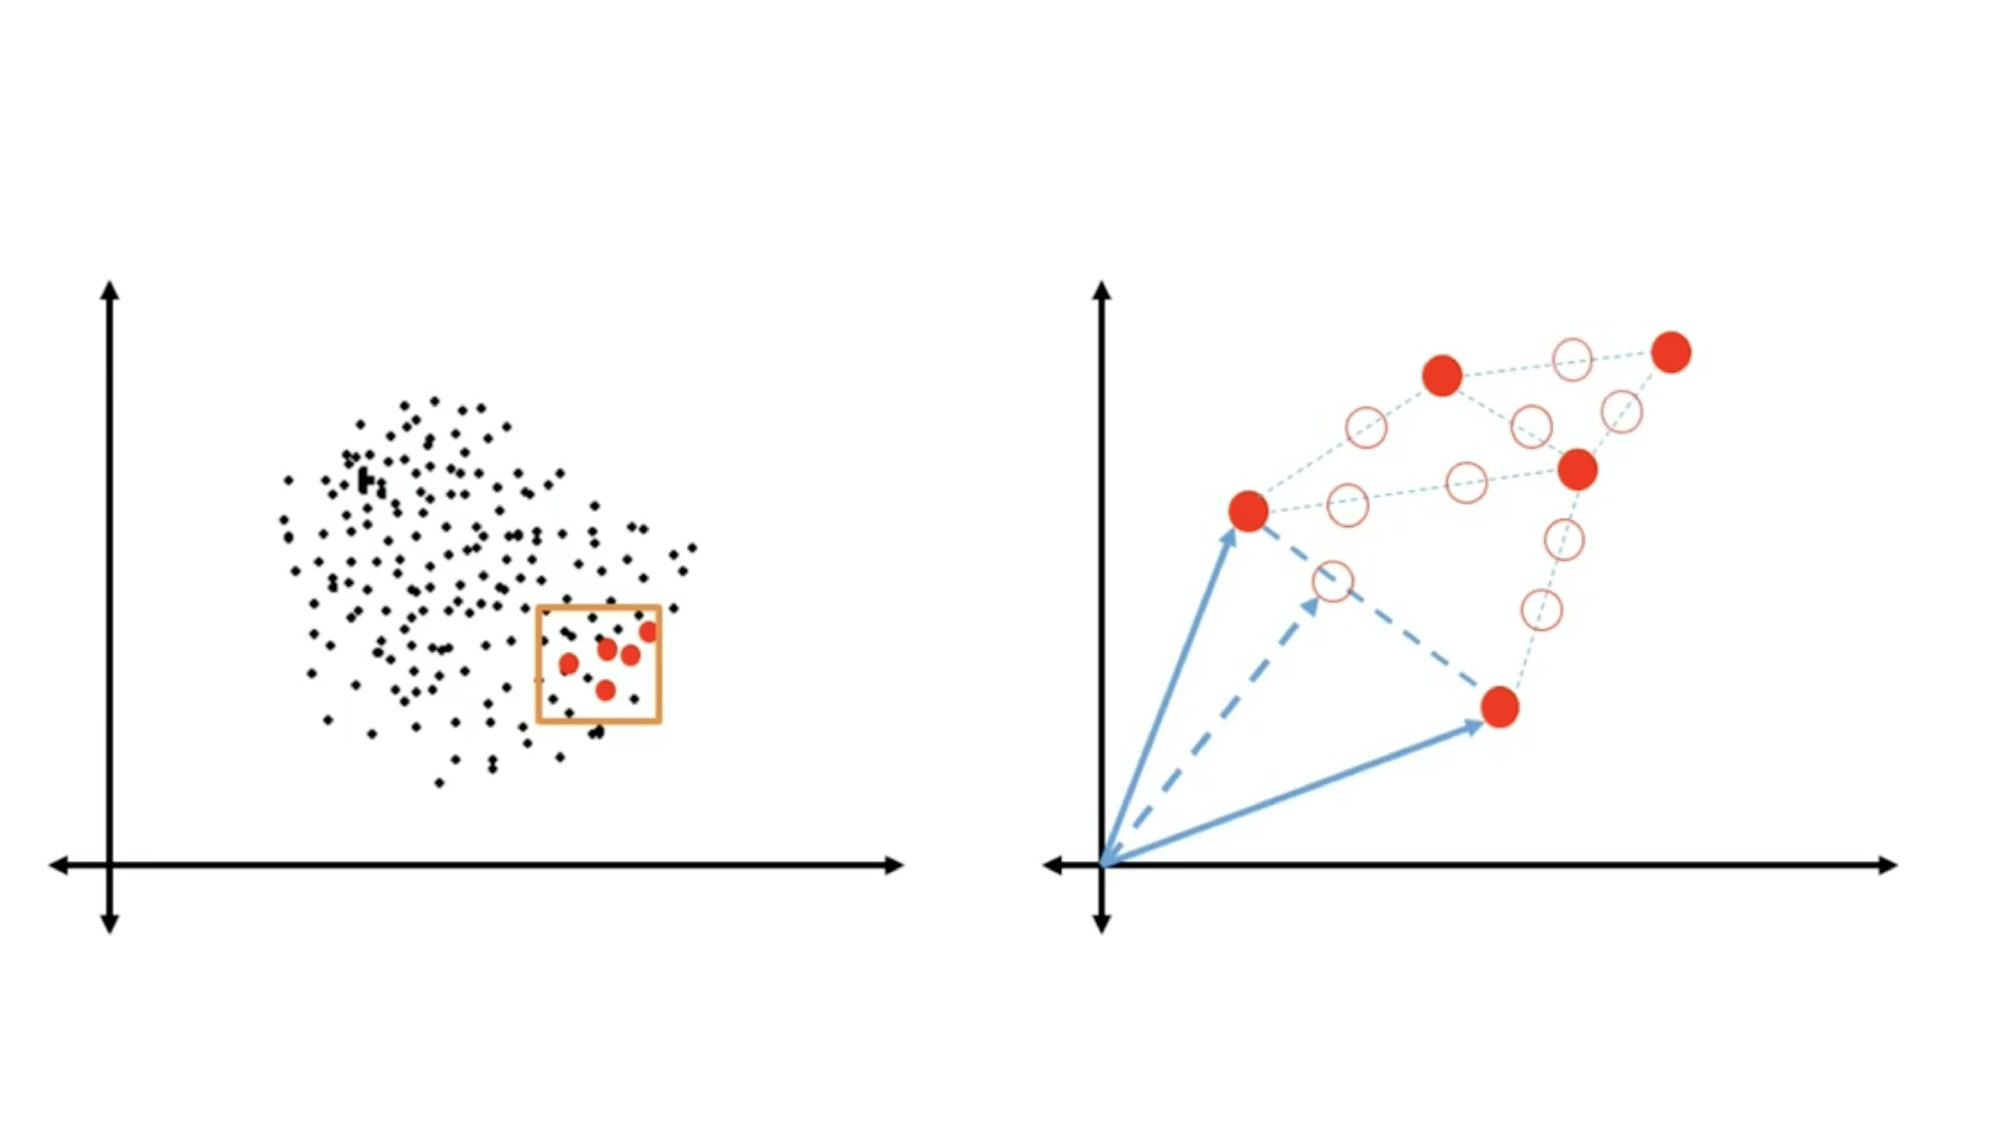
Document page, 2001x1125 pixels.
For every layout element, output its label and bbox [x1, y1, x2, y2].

picture [0, 189, 2000, 936]
